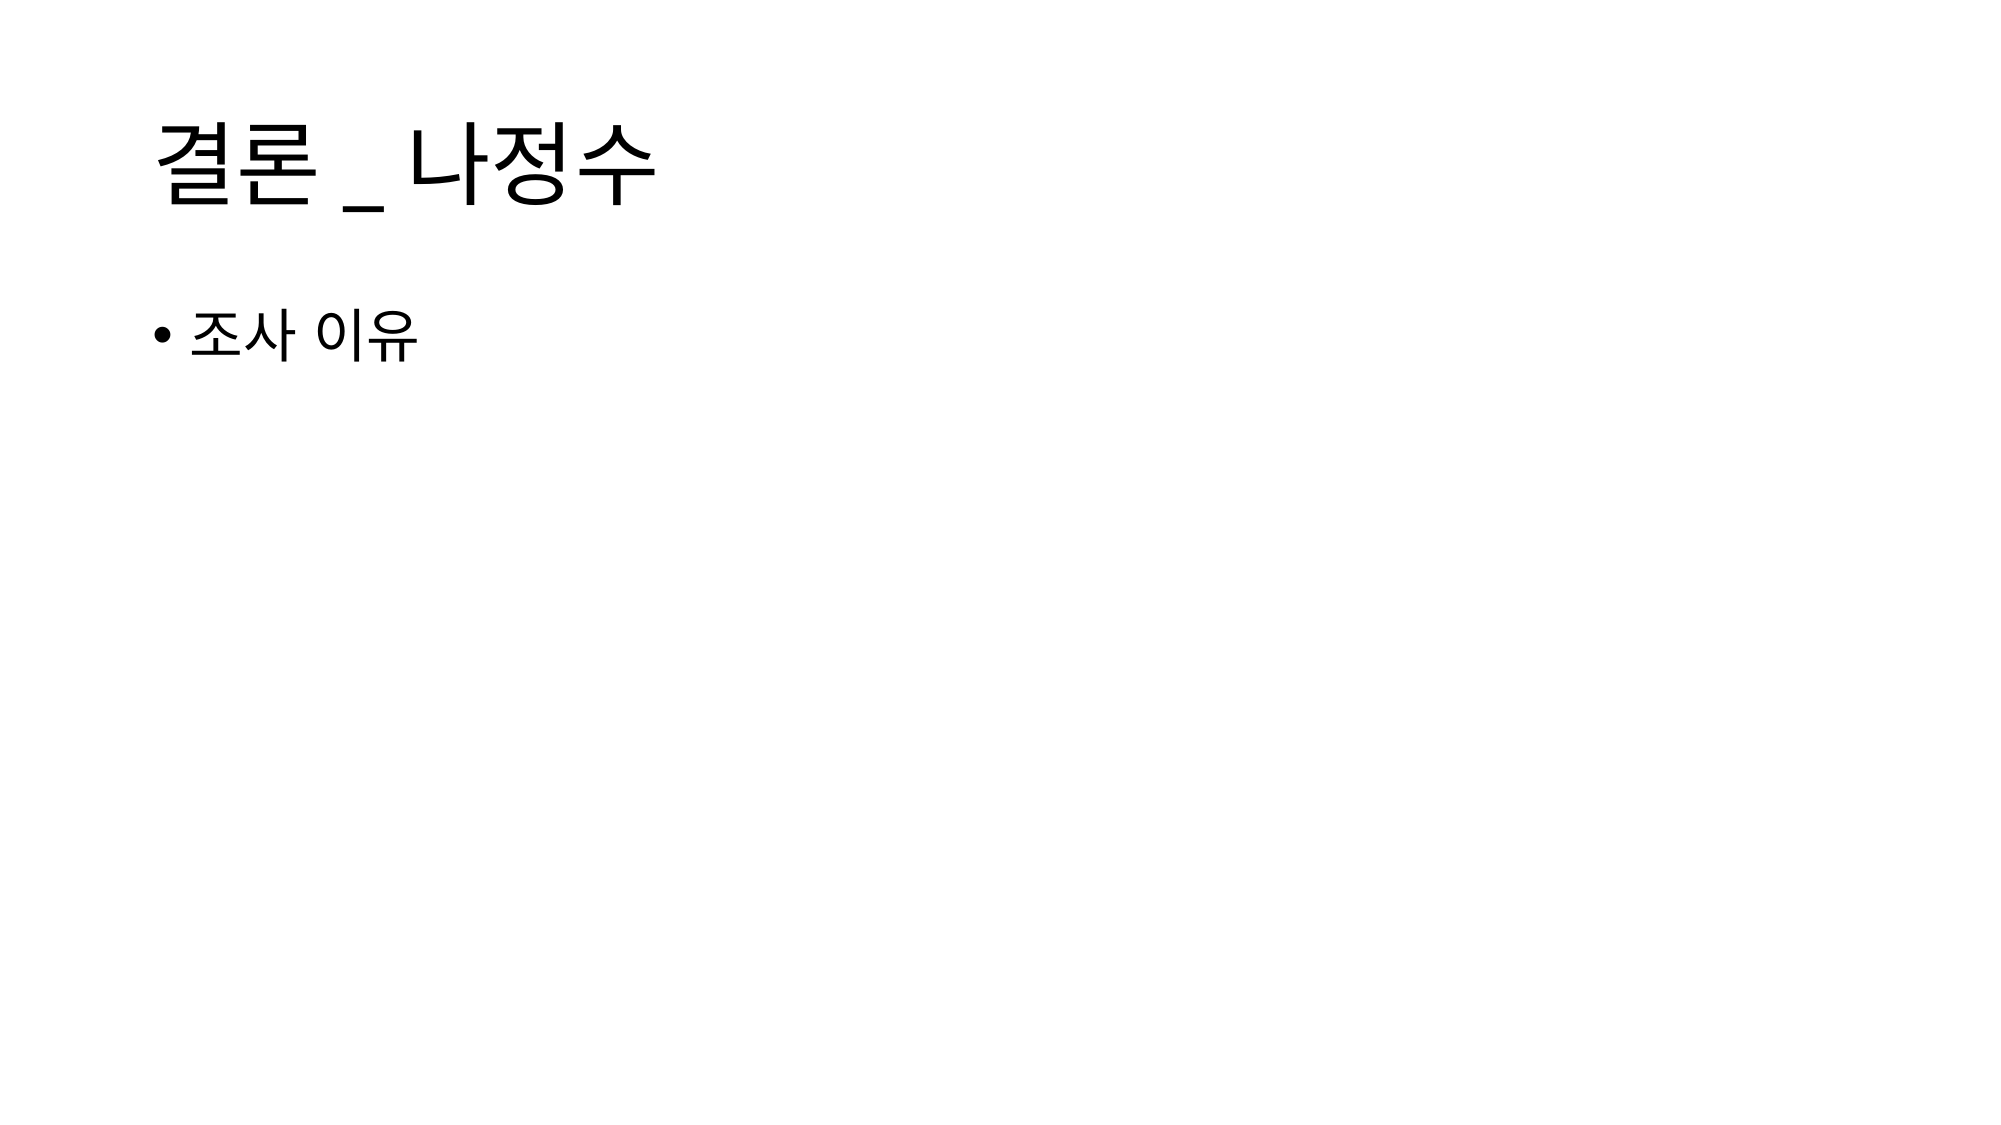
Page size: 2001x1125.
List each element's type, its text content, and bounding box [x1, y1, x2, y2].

title 결론_나정수 [137, 59, 1863, 278]
list 조사 이유 [137, 299, 1863, 1014]
